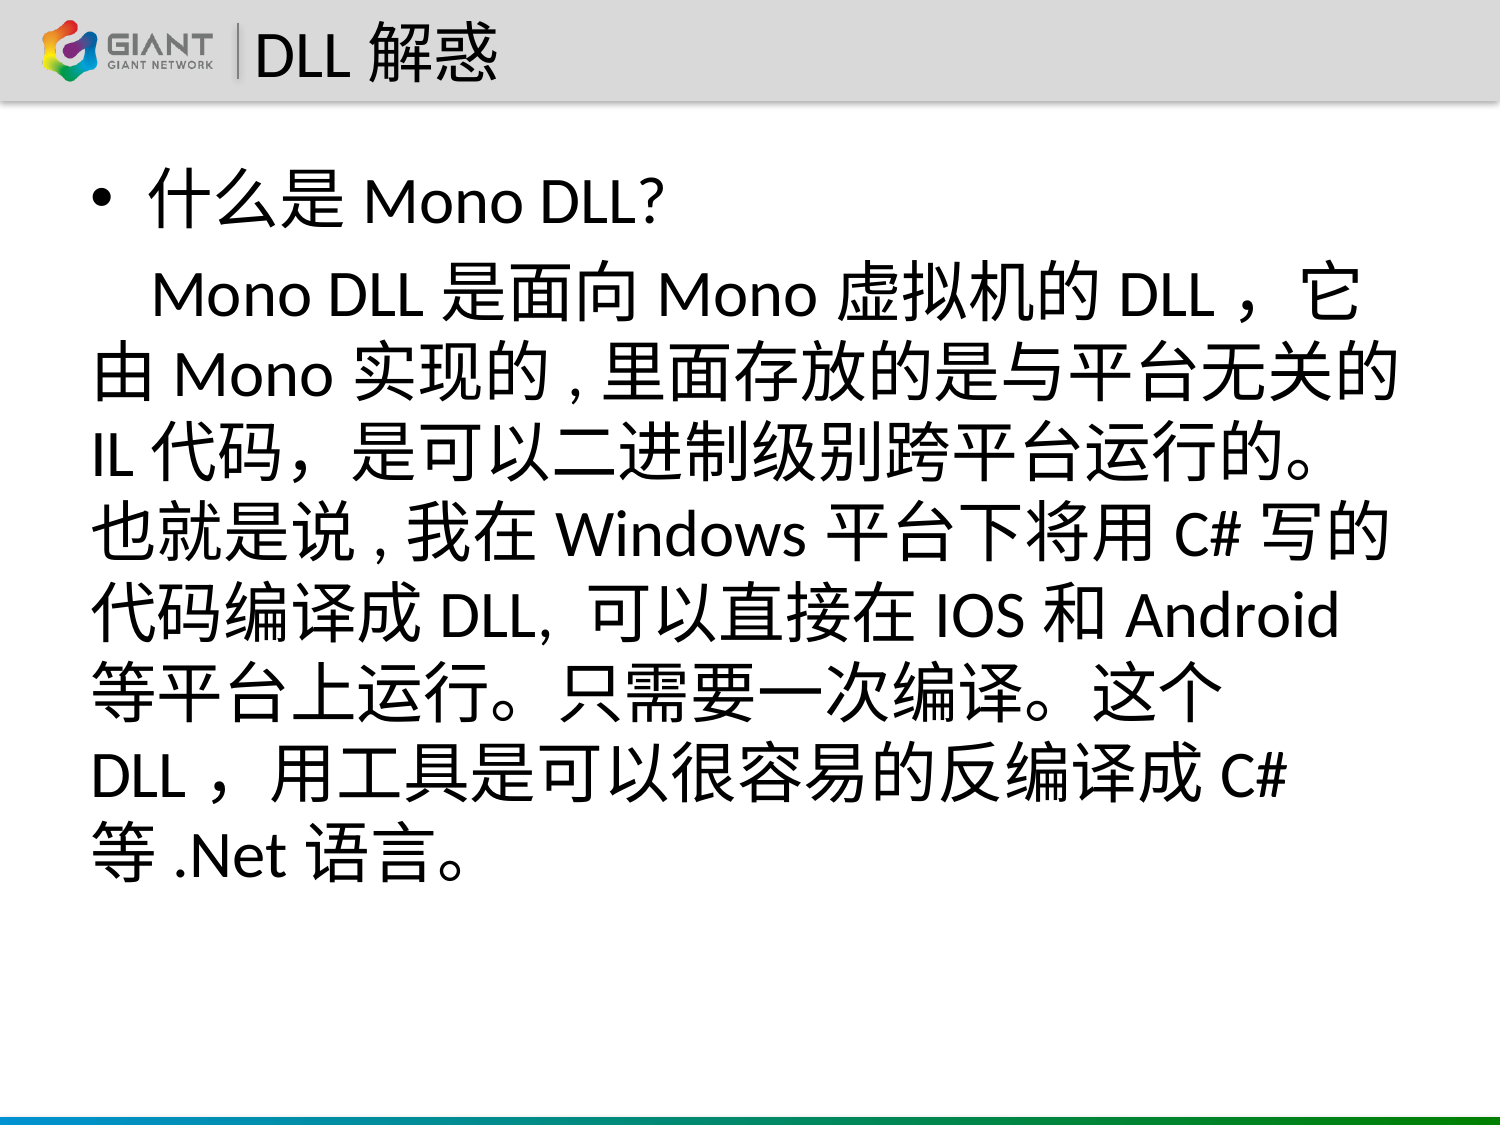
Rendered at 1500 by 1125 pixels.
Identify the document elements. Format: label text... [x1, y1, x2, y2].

list 什么是Mono DLL? Mono DLL是面向Mono虚拟机的DLL，它由Mono实现的,里面存放的是与平台无关的IL代码，是可以二进制级别跨平台运行的。也就是说,我在Windows平台下将用C#写的代码编译成DLL, 可以直接在IOS和Android等平台上运行。只需要一次编译。这个DLL，用工具是可以很容易的反编译成C#等.Net语言。 [75, 149, 1425, 1005]
title DLL解惑 [239, 0, 1483, 102]
picture [32, 9, 223, 92]
